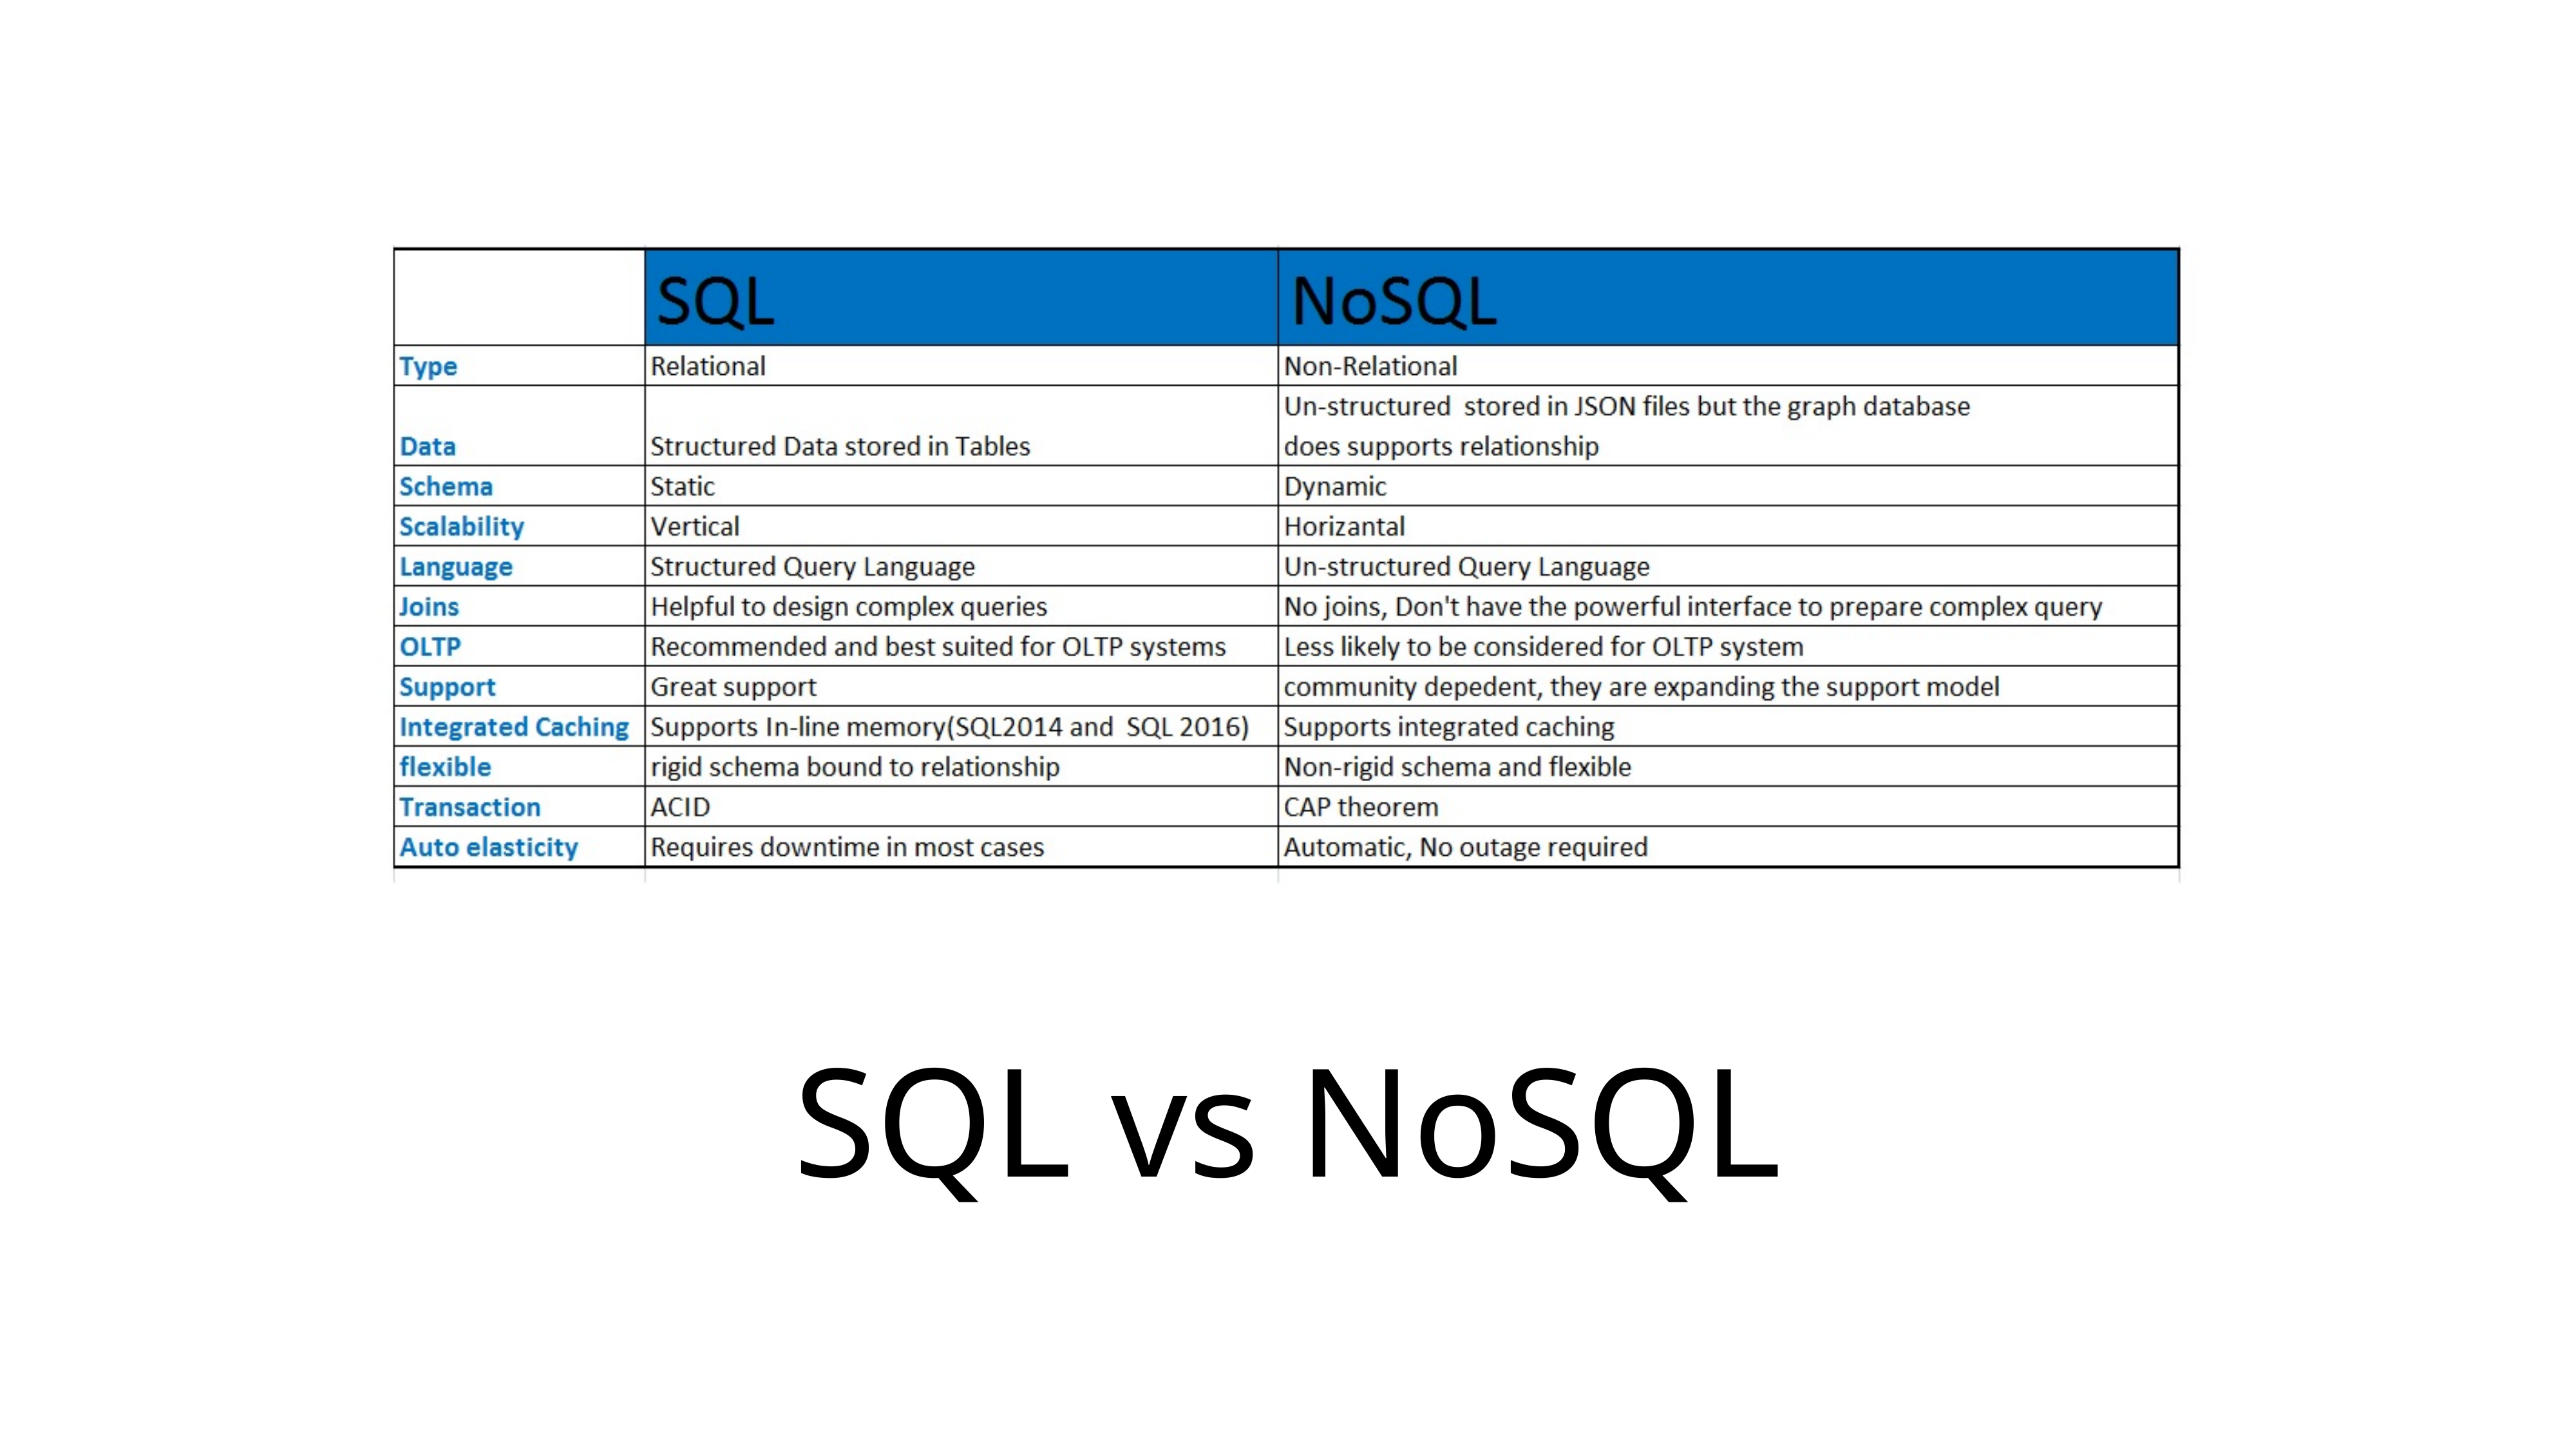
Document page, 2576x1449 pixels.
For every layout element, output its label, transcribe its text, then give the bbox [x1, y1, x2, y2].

picture [330, 71, 2247, 994]
title SQL vs NoSQL [67, 1005, 2509, 1217]
